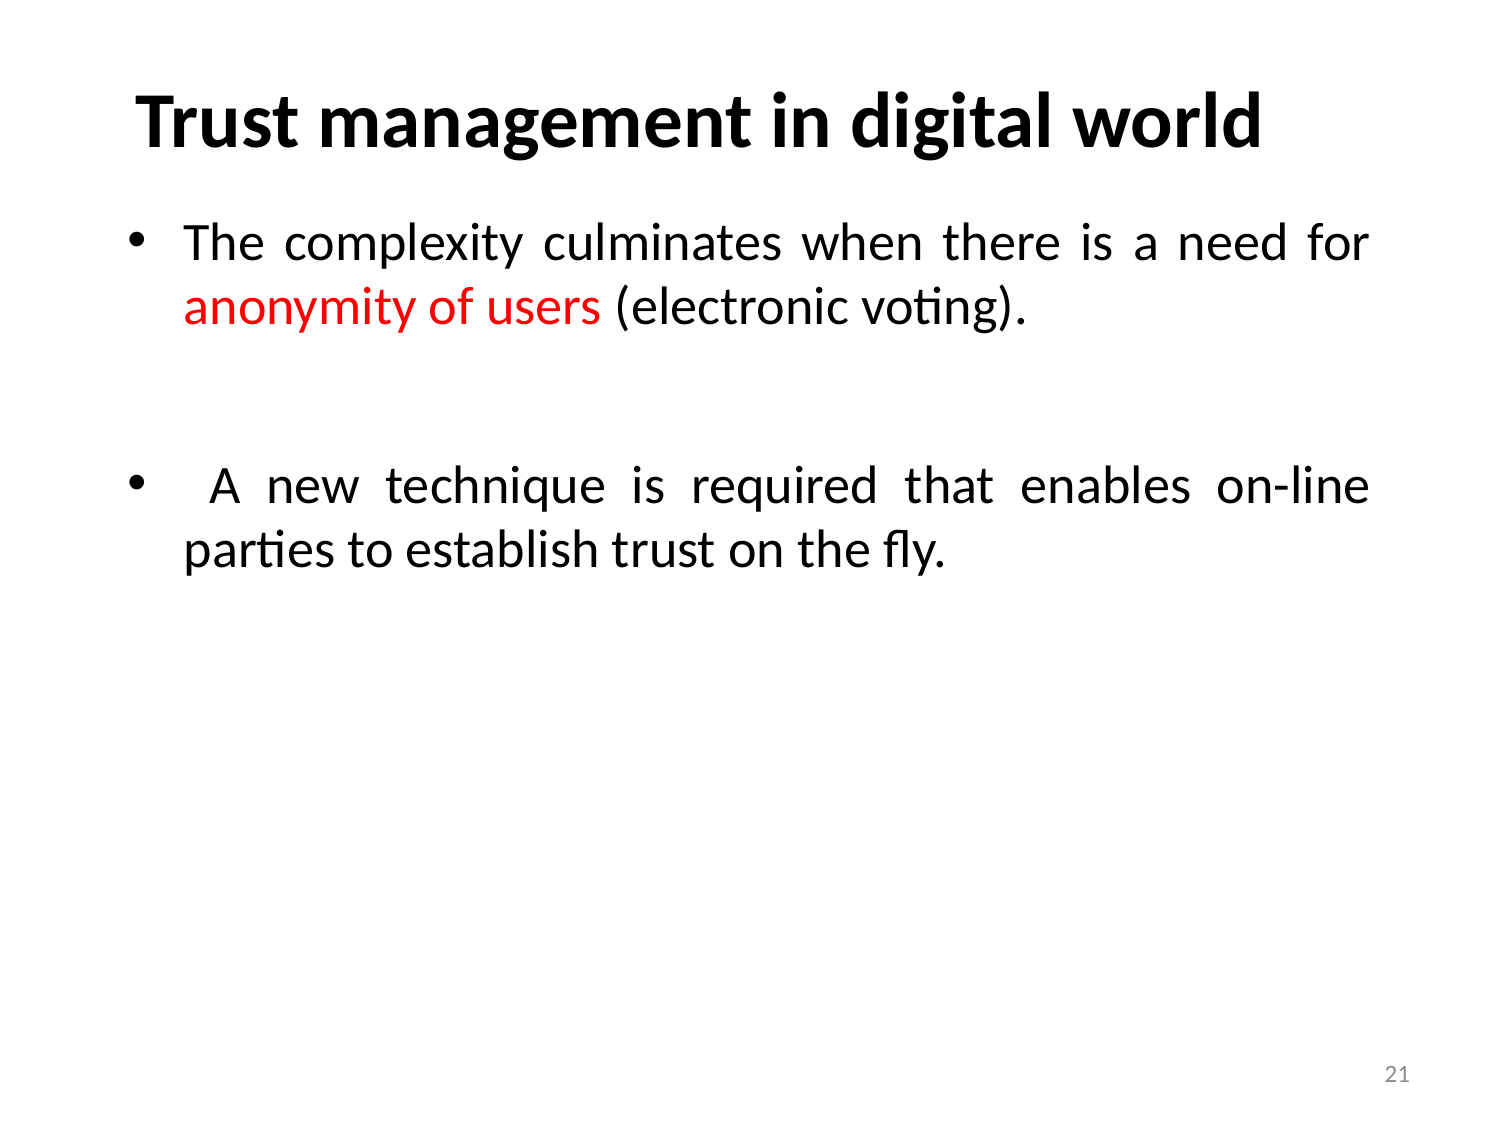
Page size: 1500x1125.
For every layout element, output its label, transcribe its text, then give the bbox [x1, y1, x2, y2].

slide_number 21 [1074, 1042, 1425, 1103]
text_box The complexity culminates when there is a need for anonymity of users (electronic voting). A new technique is required that enables on-line parties to establish trust on the fly. [112, 199, 1388, 675]
title Trust management in digital world [75, 45, 1325, 188]
